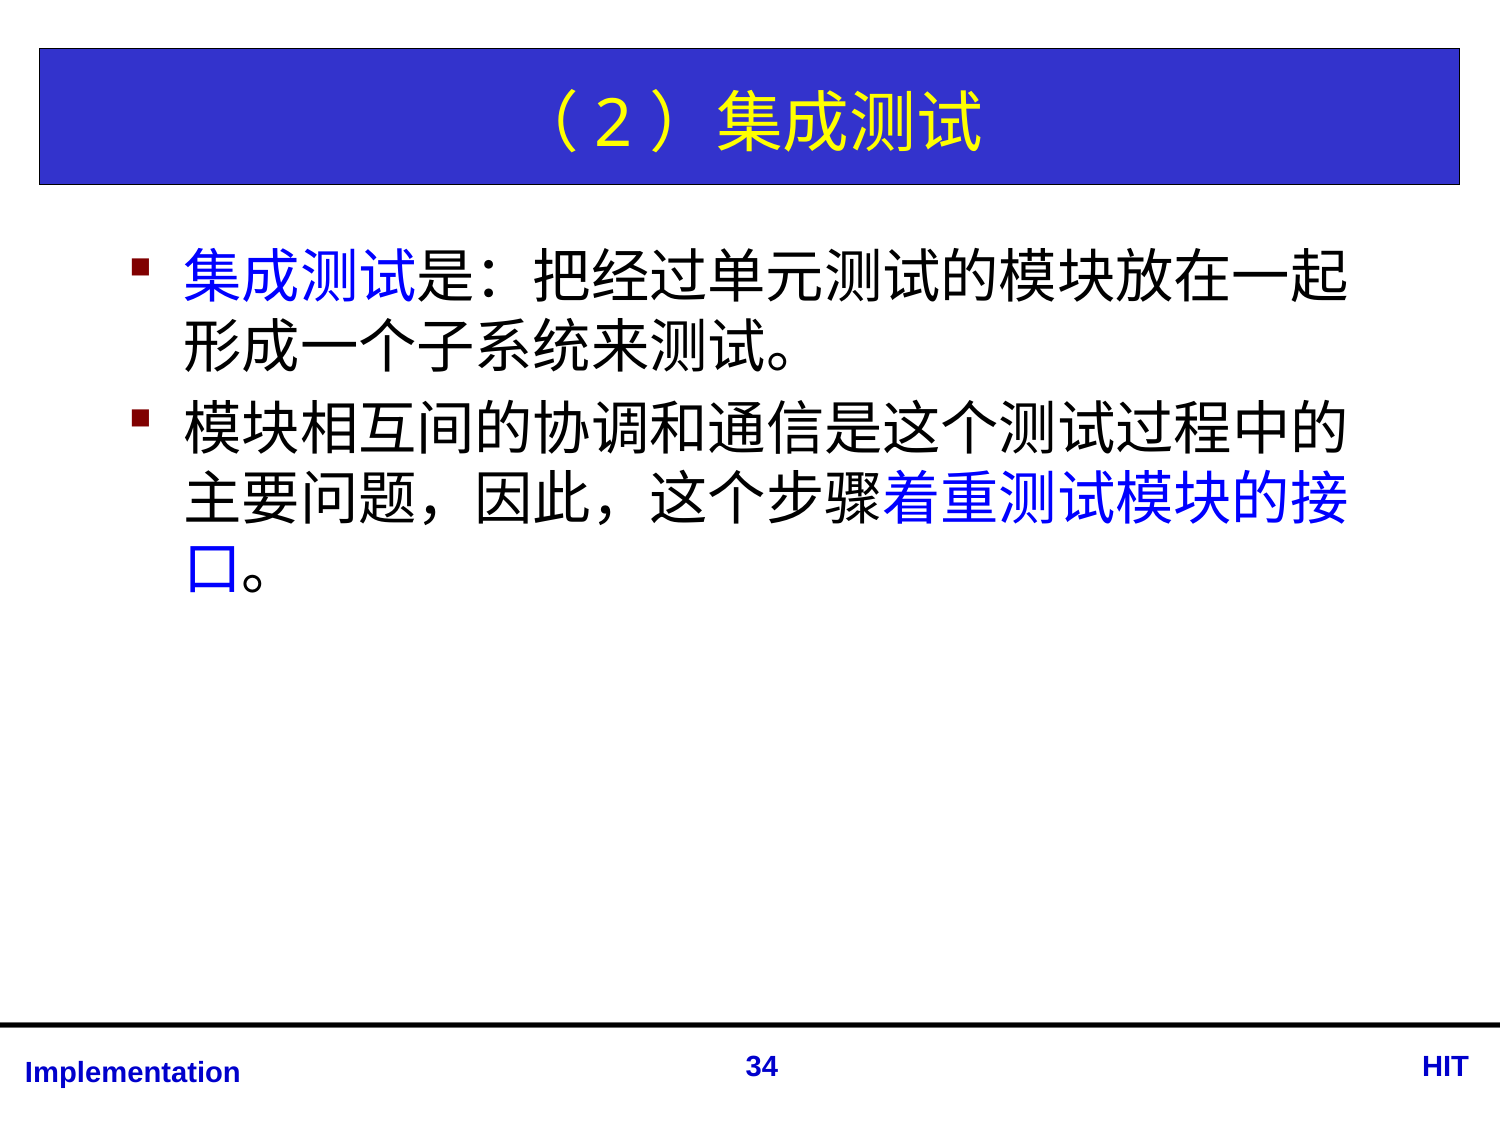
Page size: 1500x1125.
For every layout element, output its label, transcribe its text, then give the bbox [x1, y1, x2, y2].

list 集成测试是：把经过单元测试的模块放在一起形成一个子系统来测试。 模块相互间的协调和通信是这个测试过程中的主要问题，因此，这个步骤着重测试模块的接口。 [111, 231, 1412, 941]
title （2）集成测试 [38, 54, 1457, 185]
